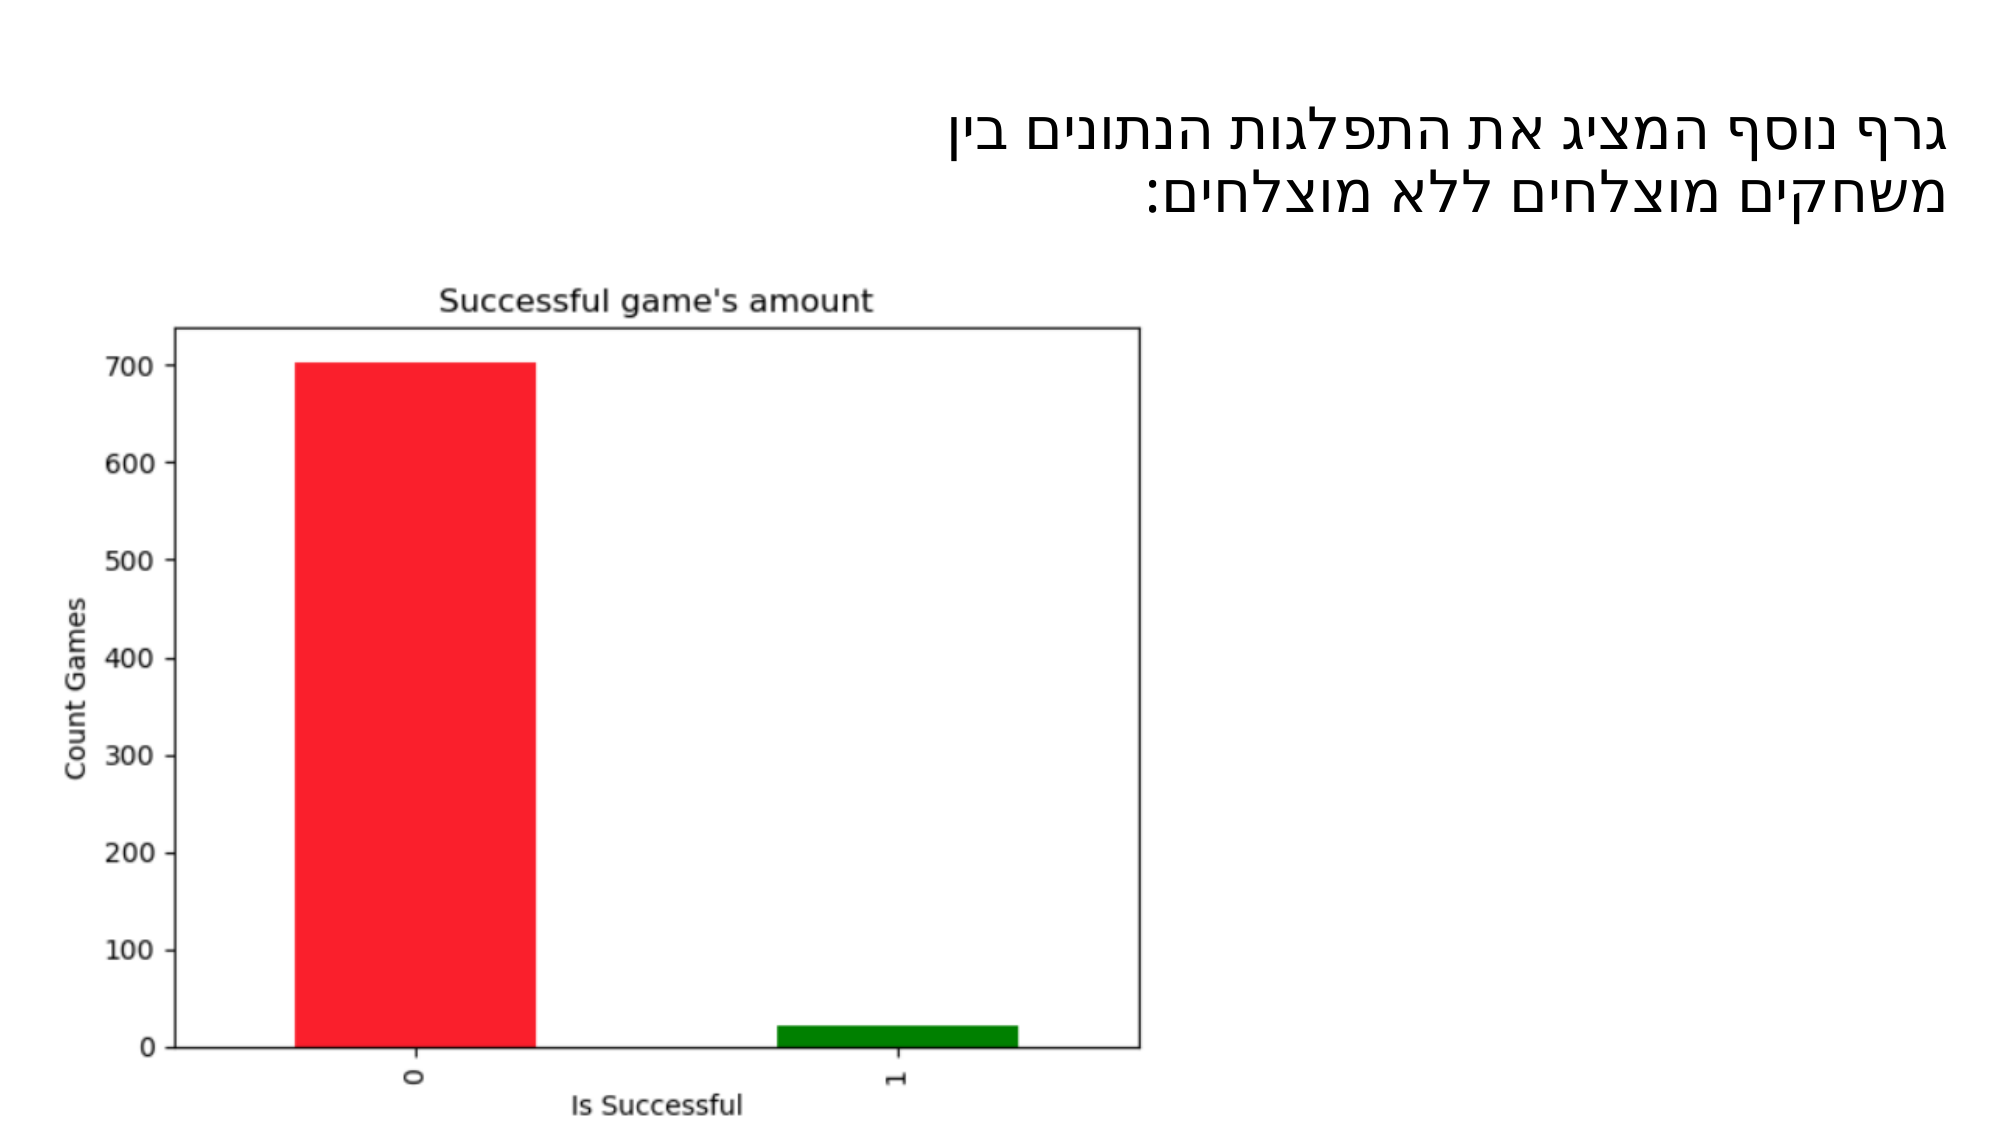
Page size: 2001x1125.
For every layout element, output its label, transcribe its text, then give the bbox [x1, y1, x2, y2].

picture [26, 274, 1155, 1125]
list גרף נוסף המציג את התפלגות הנתונים בין משחקים מוצלחים ללא מוצלחים: [857, 91, 1965, 265]
